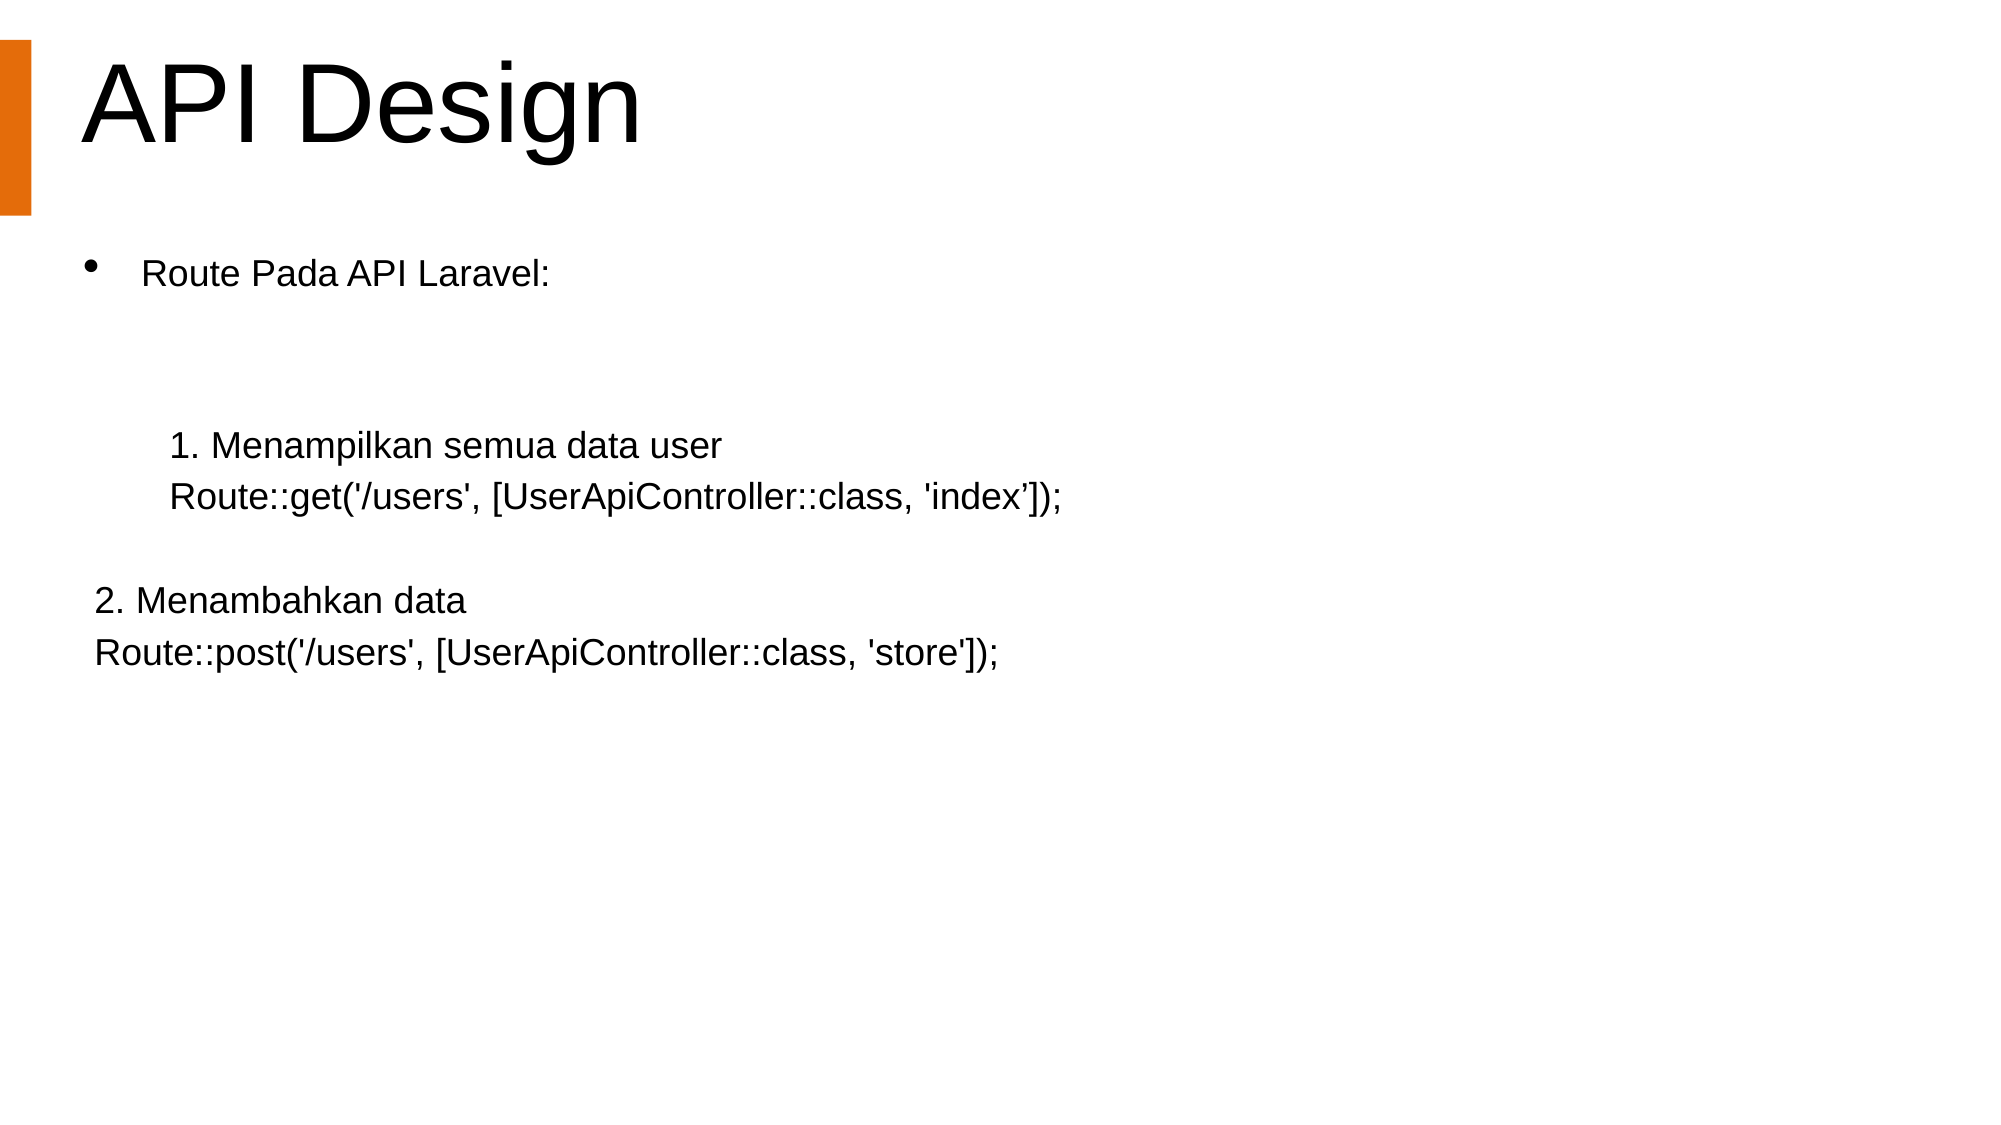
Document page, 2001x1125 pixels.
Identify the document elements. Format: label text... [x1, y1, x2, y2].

text_box 1. Menampilkan semua data user Route::get('/users', [UserApiController::class, 'index’]); 2. Menambahkan data Route::post('/users', [UserApiController::class, 'store']); [0, 406, 1287, 732]
list API Design [67, 42, 1950, 162]
text_box Route Pada API Laravel: [70, 218, 566, 301]
